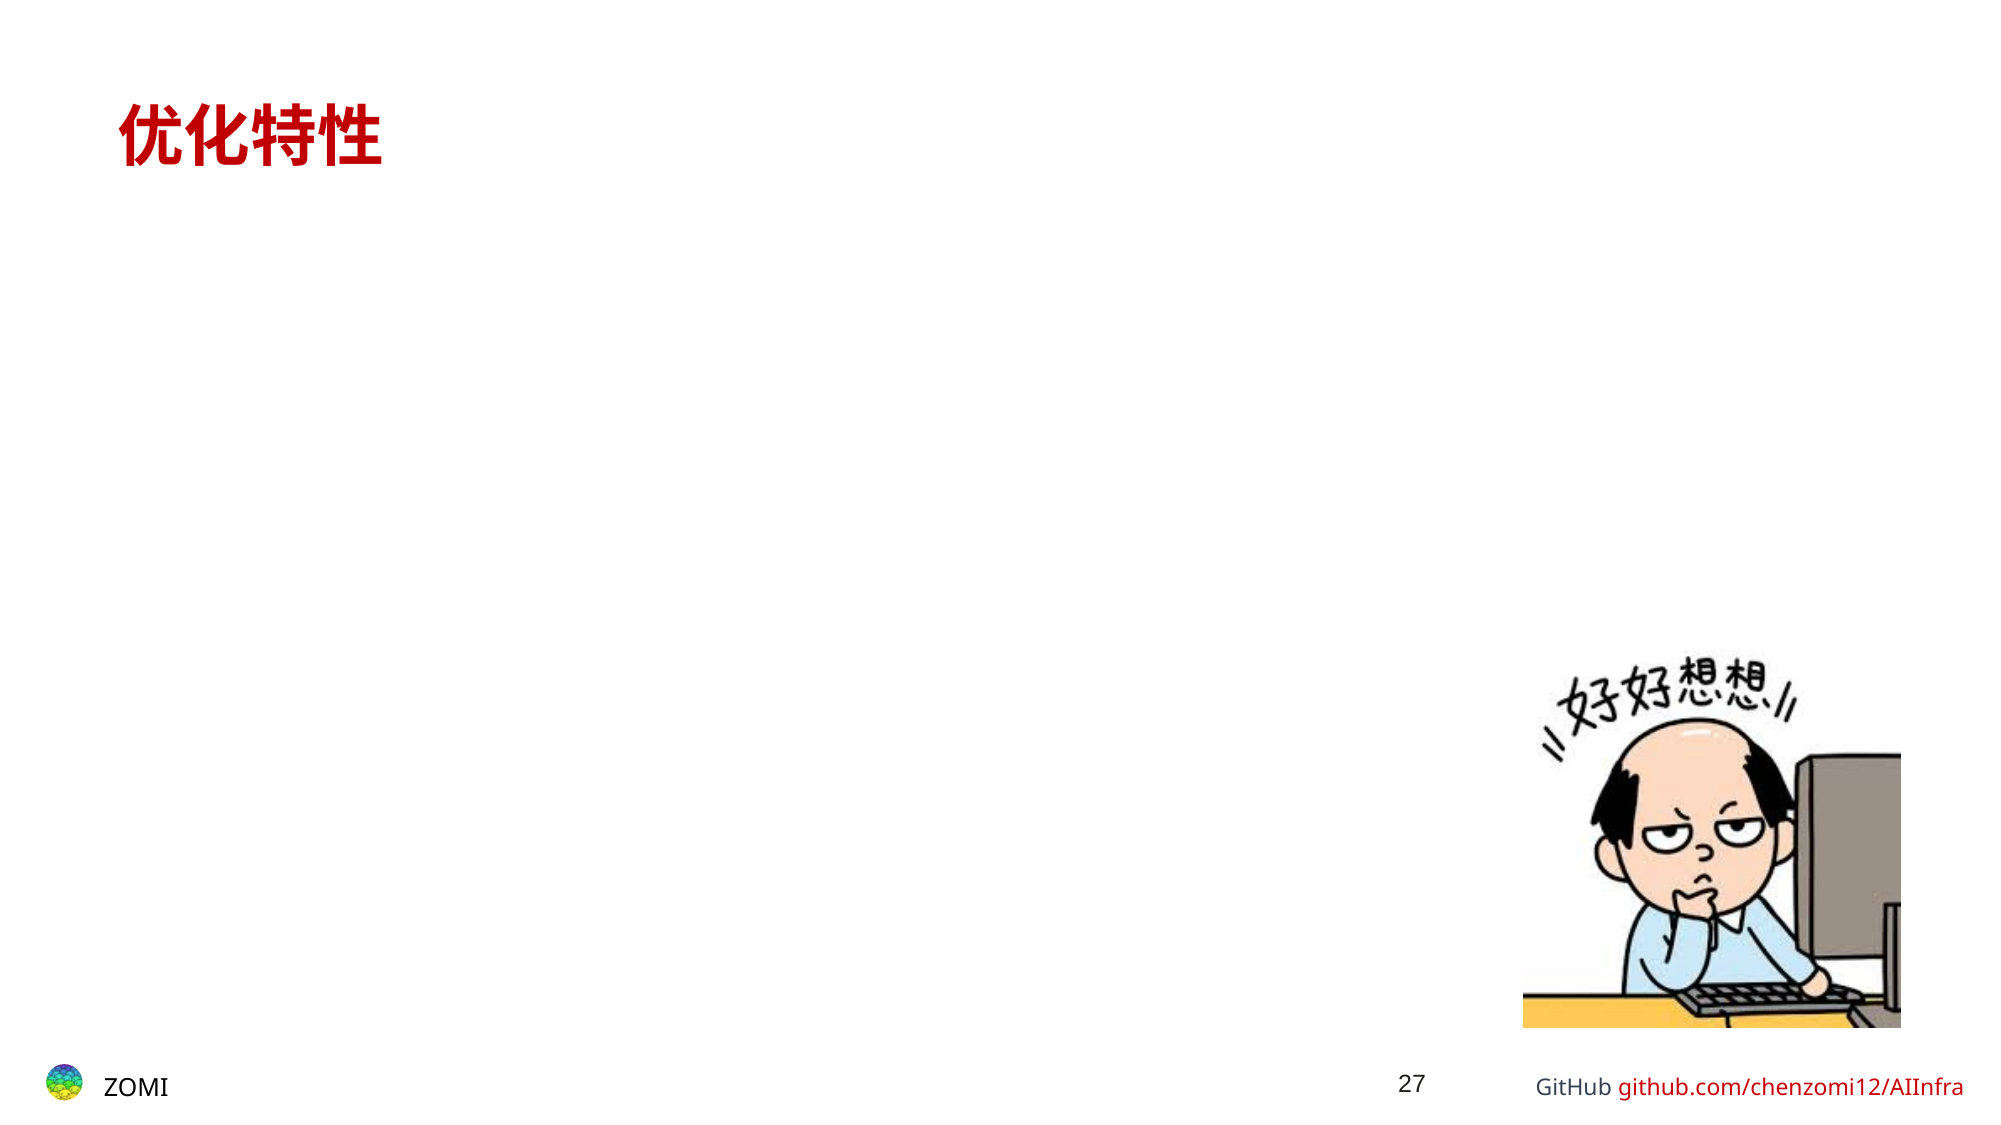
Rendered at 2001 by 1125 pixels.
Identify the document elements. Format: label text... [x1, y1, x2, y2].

picture [1523, 649, 1902, 1028]
picture [47, 1065, 82, 1100]
title 优化特性 [102, 85, 1901, 183]
